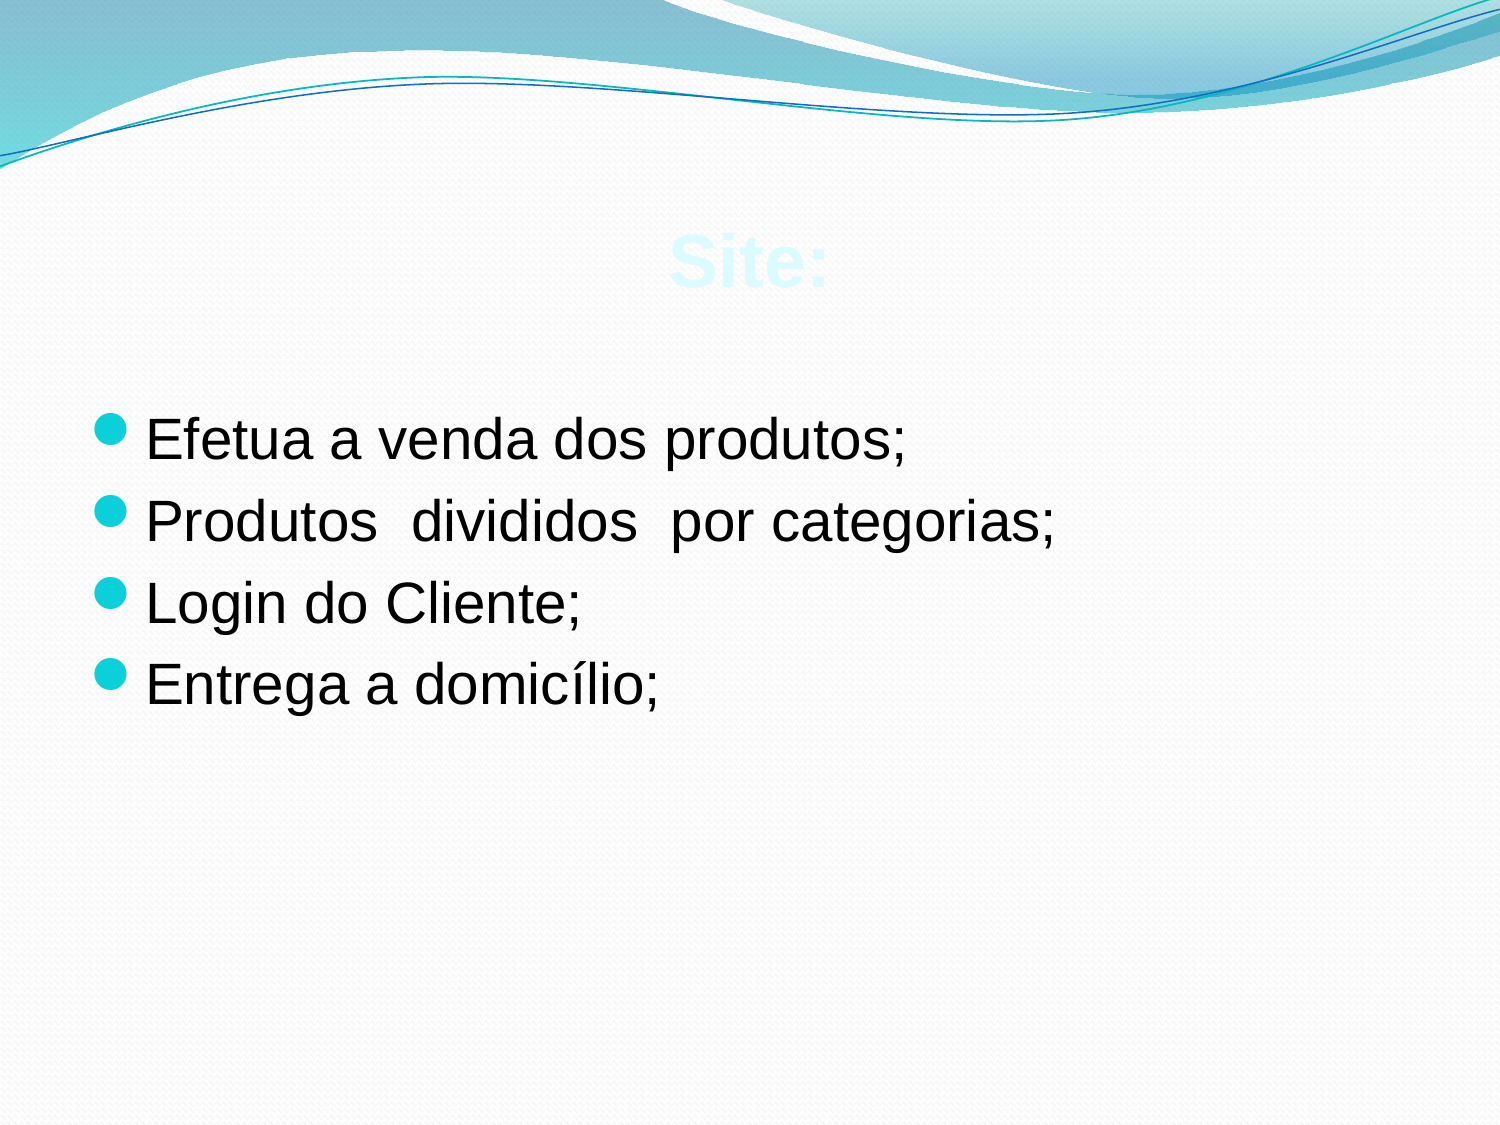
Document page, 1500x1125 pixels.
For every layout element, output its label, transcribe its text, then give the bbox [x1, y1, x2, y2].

list Efetua a venda dos produtos; Produtos divididos por categorias; Login do Cliente; Entrega a domicílio; [75, 317, 1425, 1038]
title Site: [75, 115, 1425, 303]
